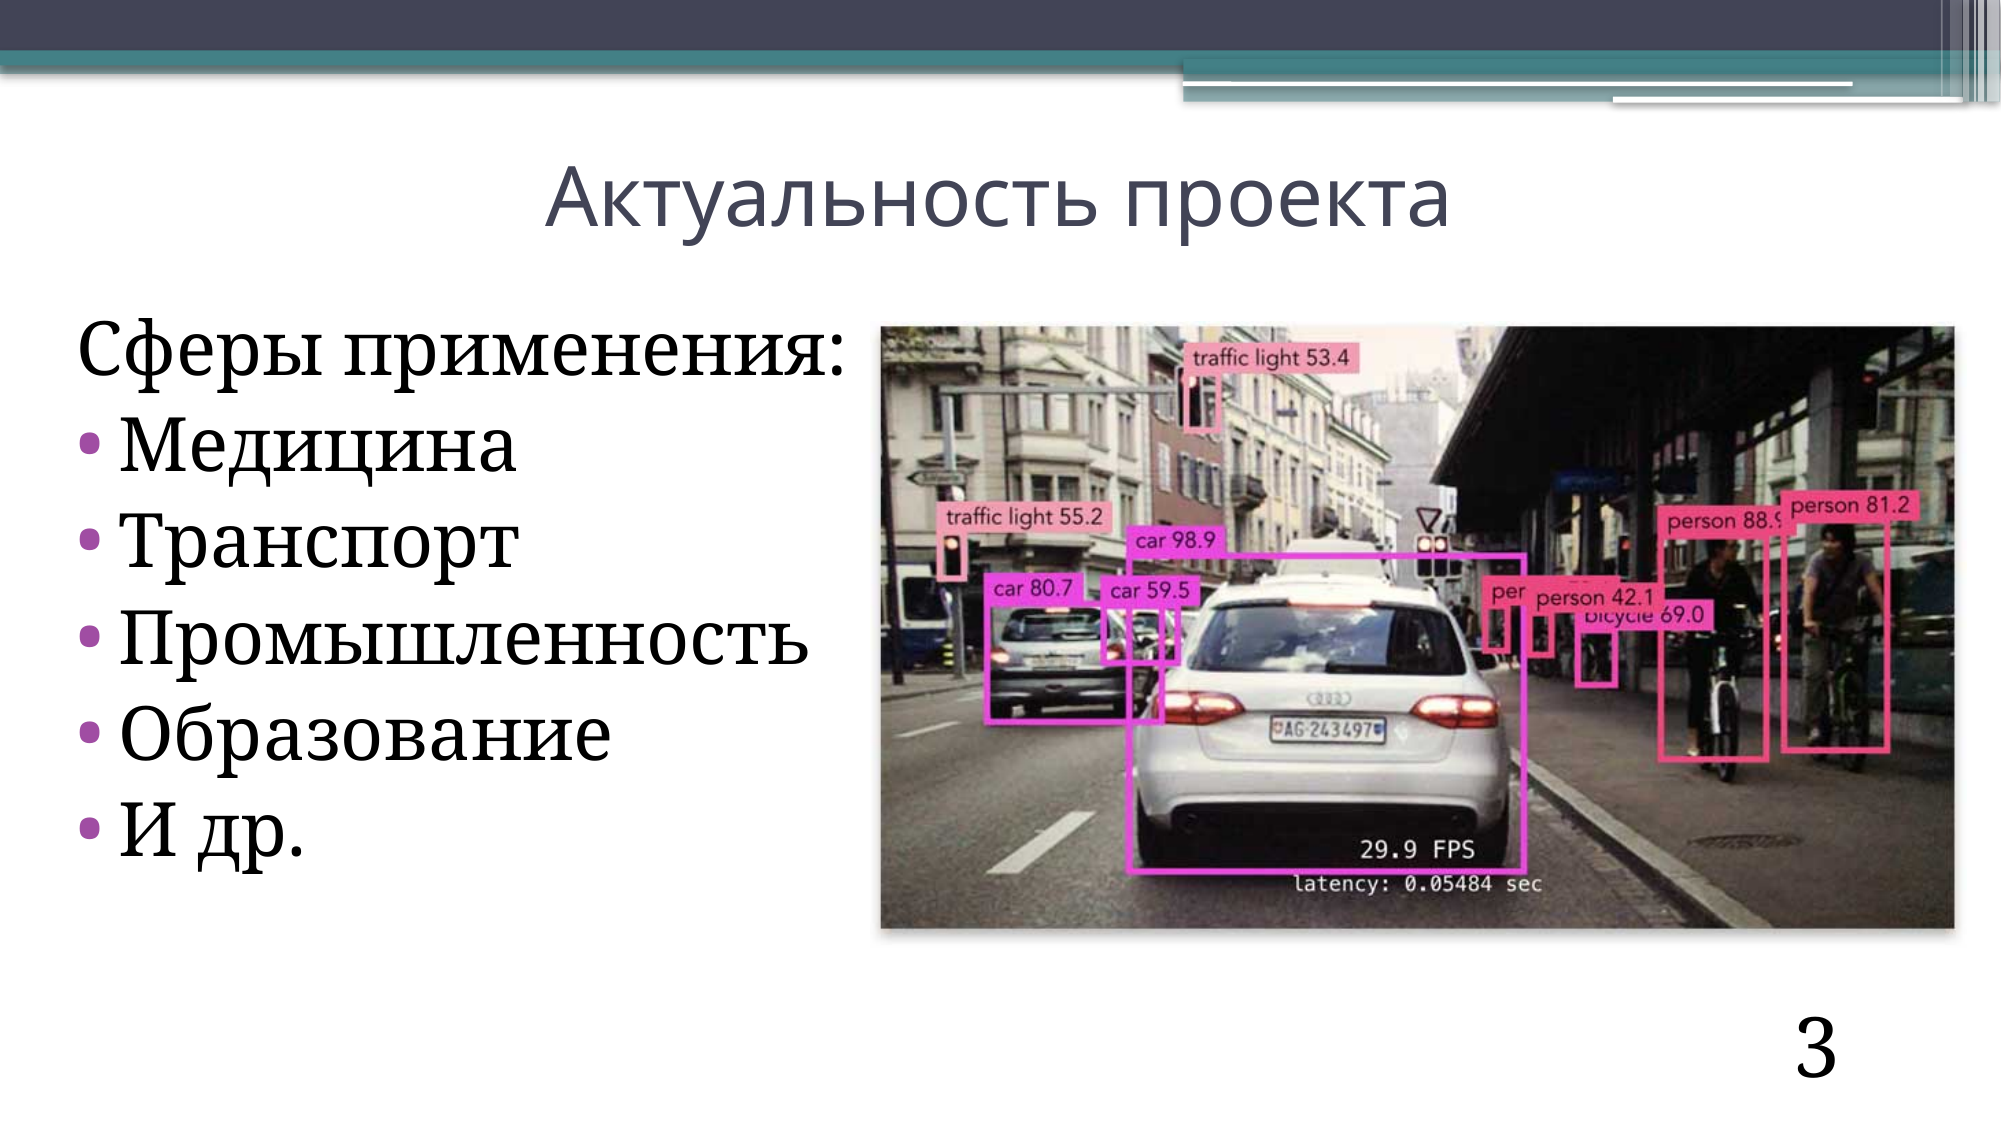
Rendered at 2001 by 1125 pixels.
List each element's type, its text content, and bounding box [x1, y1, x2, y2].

list Сферы применения: Медицина Транспорт Промышленность Образование И др. [43, 292, 879, 1003]
title Актуальность проекта [99, 106, 1900, 282]
picture [870, 321, 1968, 948]
slide_number 3 [1733, 1055, 1900, 1115]
